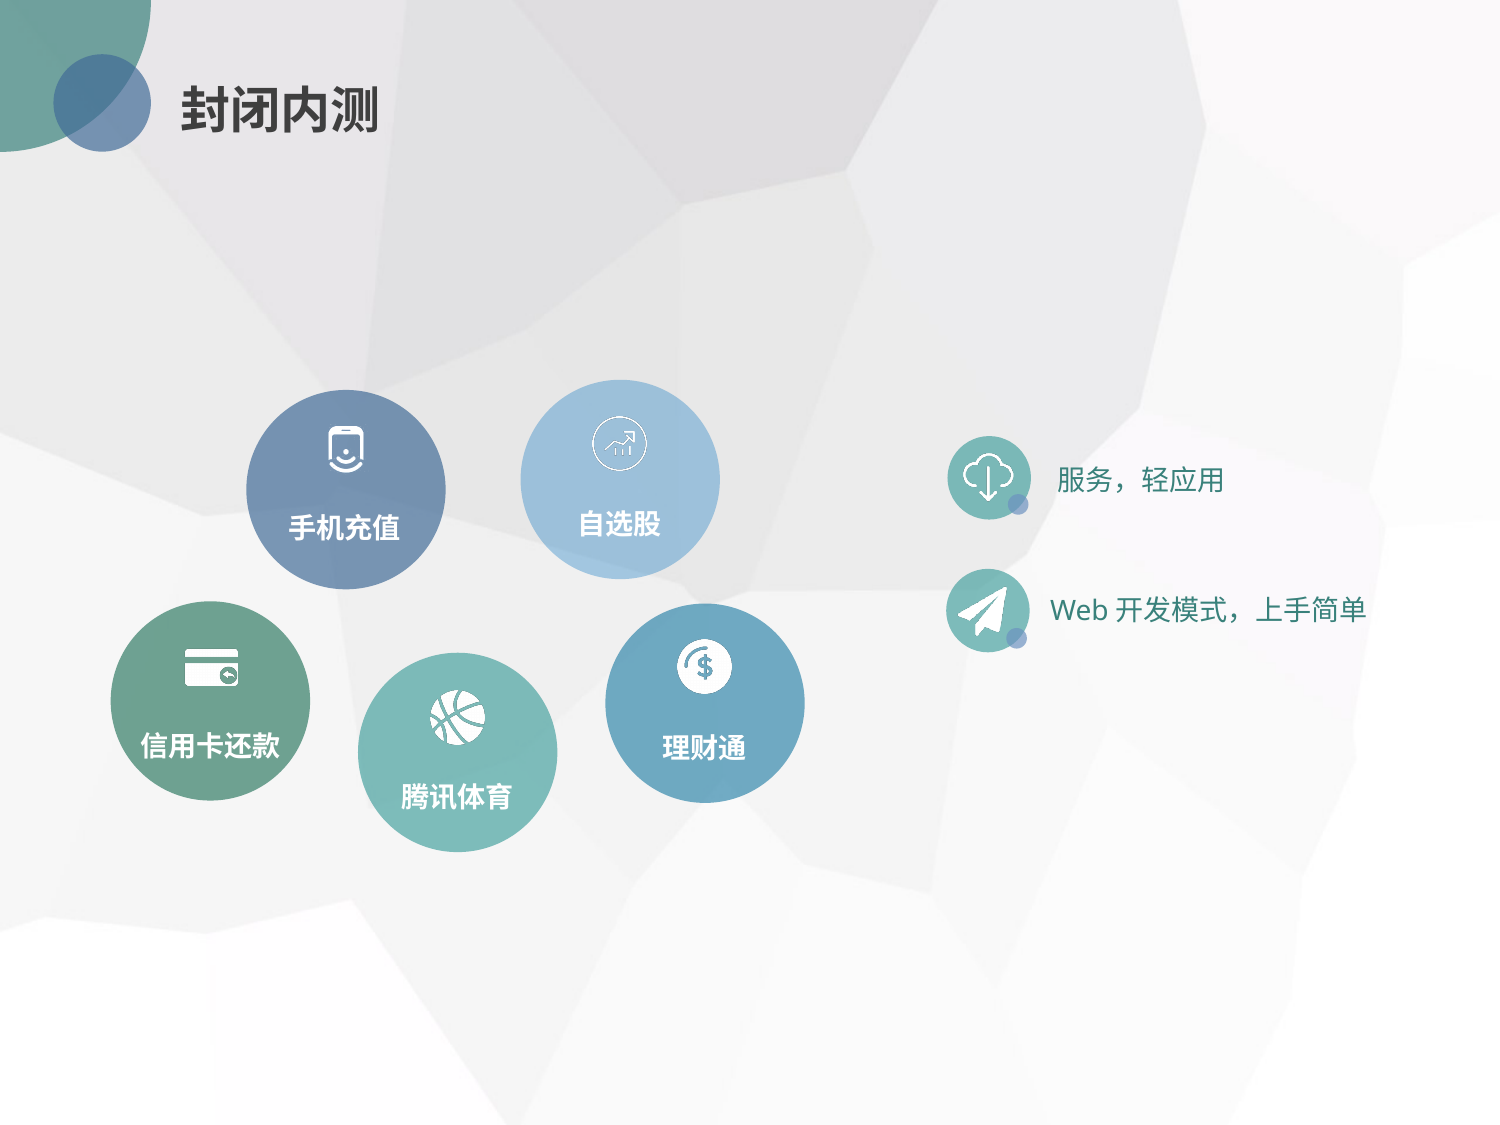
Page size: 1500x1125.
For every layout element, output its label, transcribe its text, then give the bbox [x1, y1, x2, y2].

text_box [520, 379, 720, 580]
text_box 封闭内测 [165, 70, 396, 146]
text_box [110, 601, 311, 801]
text_box [0, 0, 151, 152]
text_box [53, 54, 151, 152]
text_box [165, 109, 217, 146]
picture [0, 0, 1500, 1125]
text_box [605, 603, 805, 803]
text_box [358, 652, 558, 853]
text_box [946, 568, 1382, 653]
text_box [947, 436, 1241, 520]
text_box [246, 389, 446, 590]
